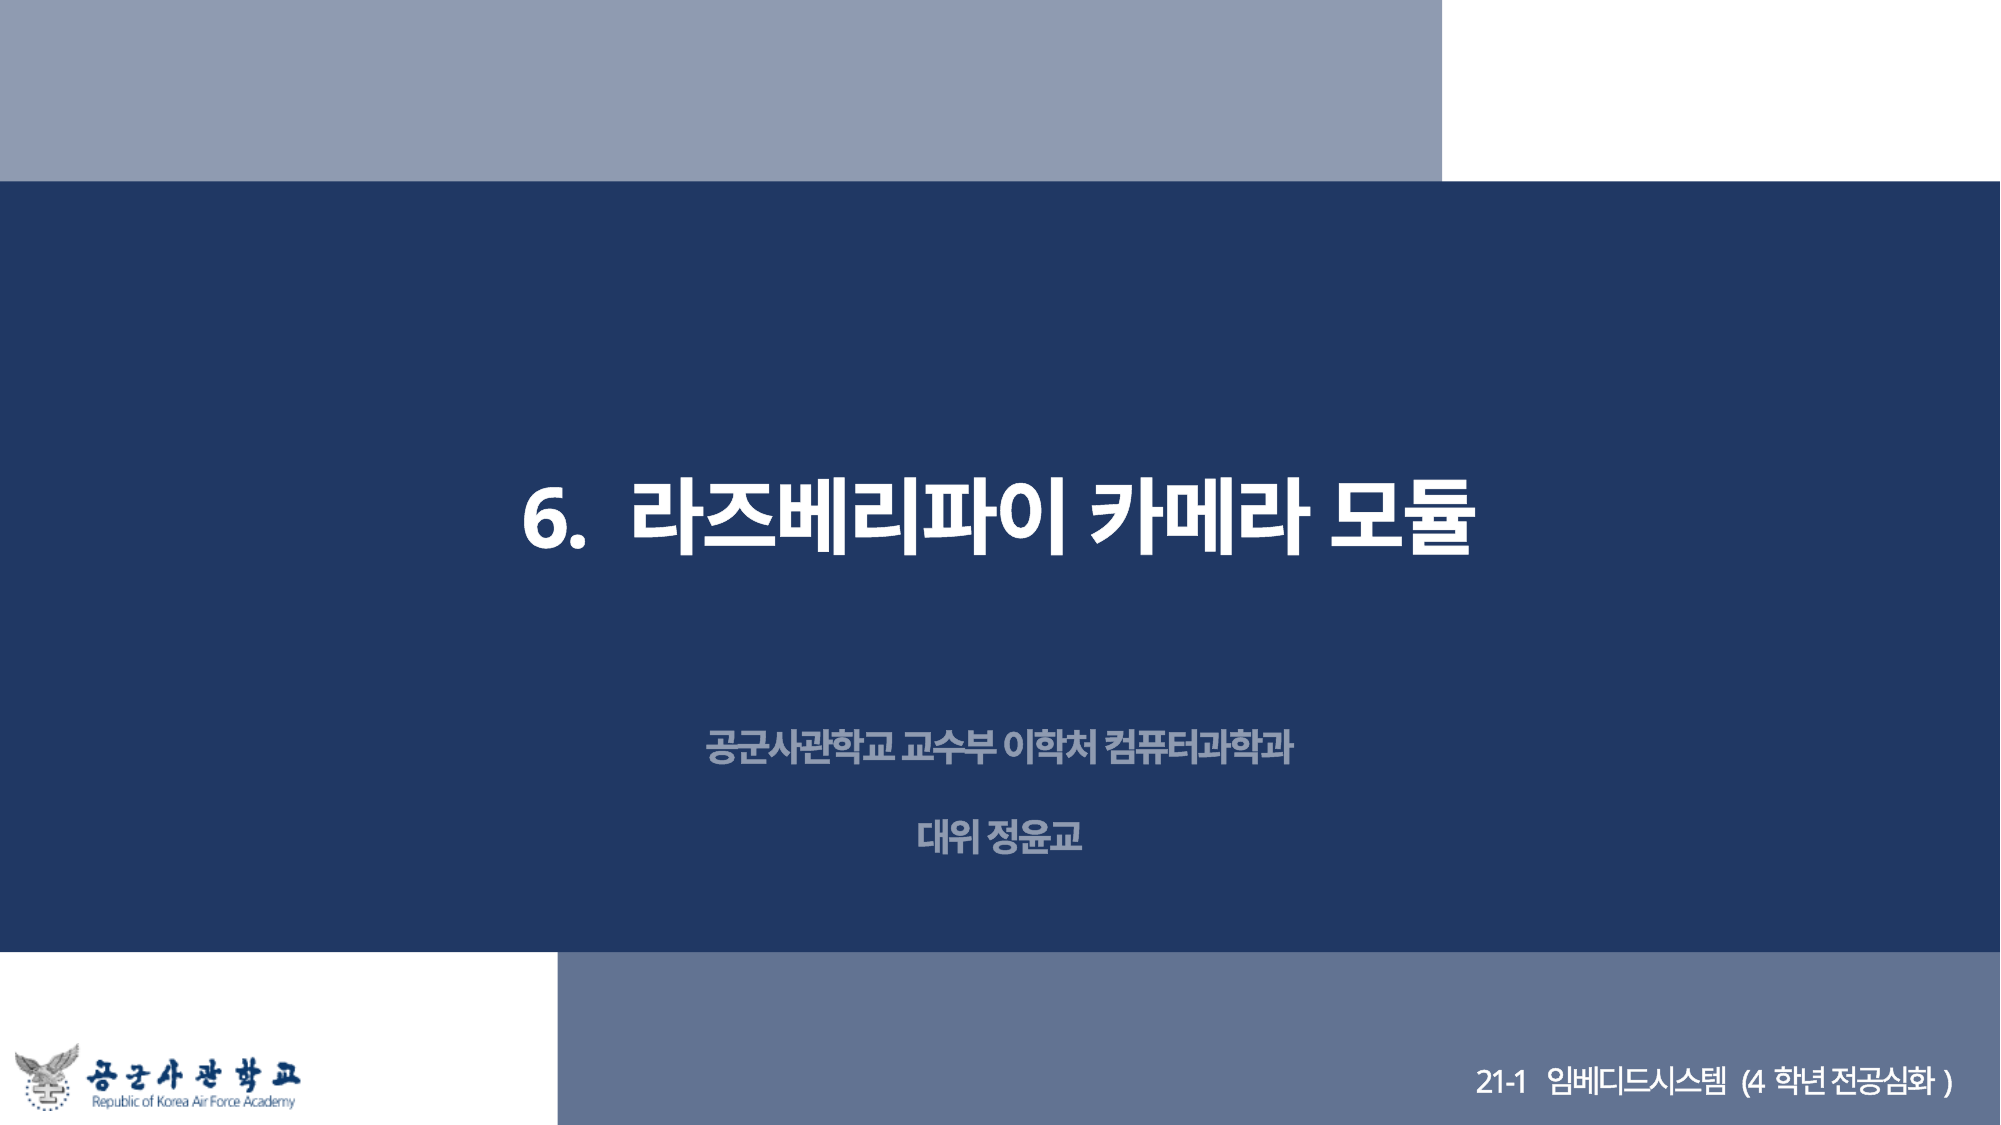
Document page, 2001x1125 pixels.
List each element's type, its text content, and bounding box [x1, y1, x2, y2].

title 6. 라즈베리파이 카메라 모듈 [137, 411, 1863, 630]
picture [14, 1043, 302, 1111]
